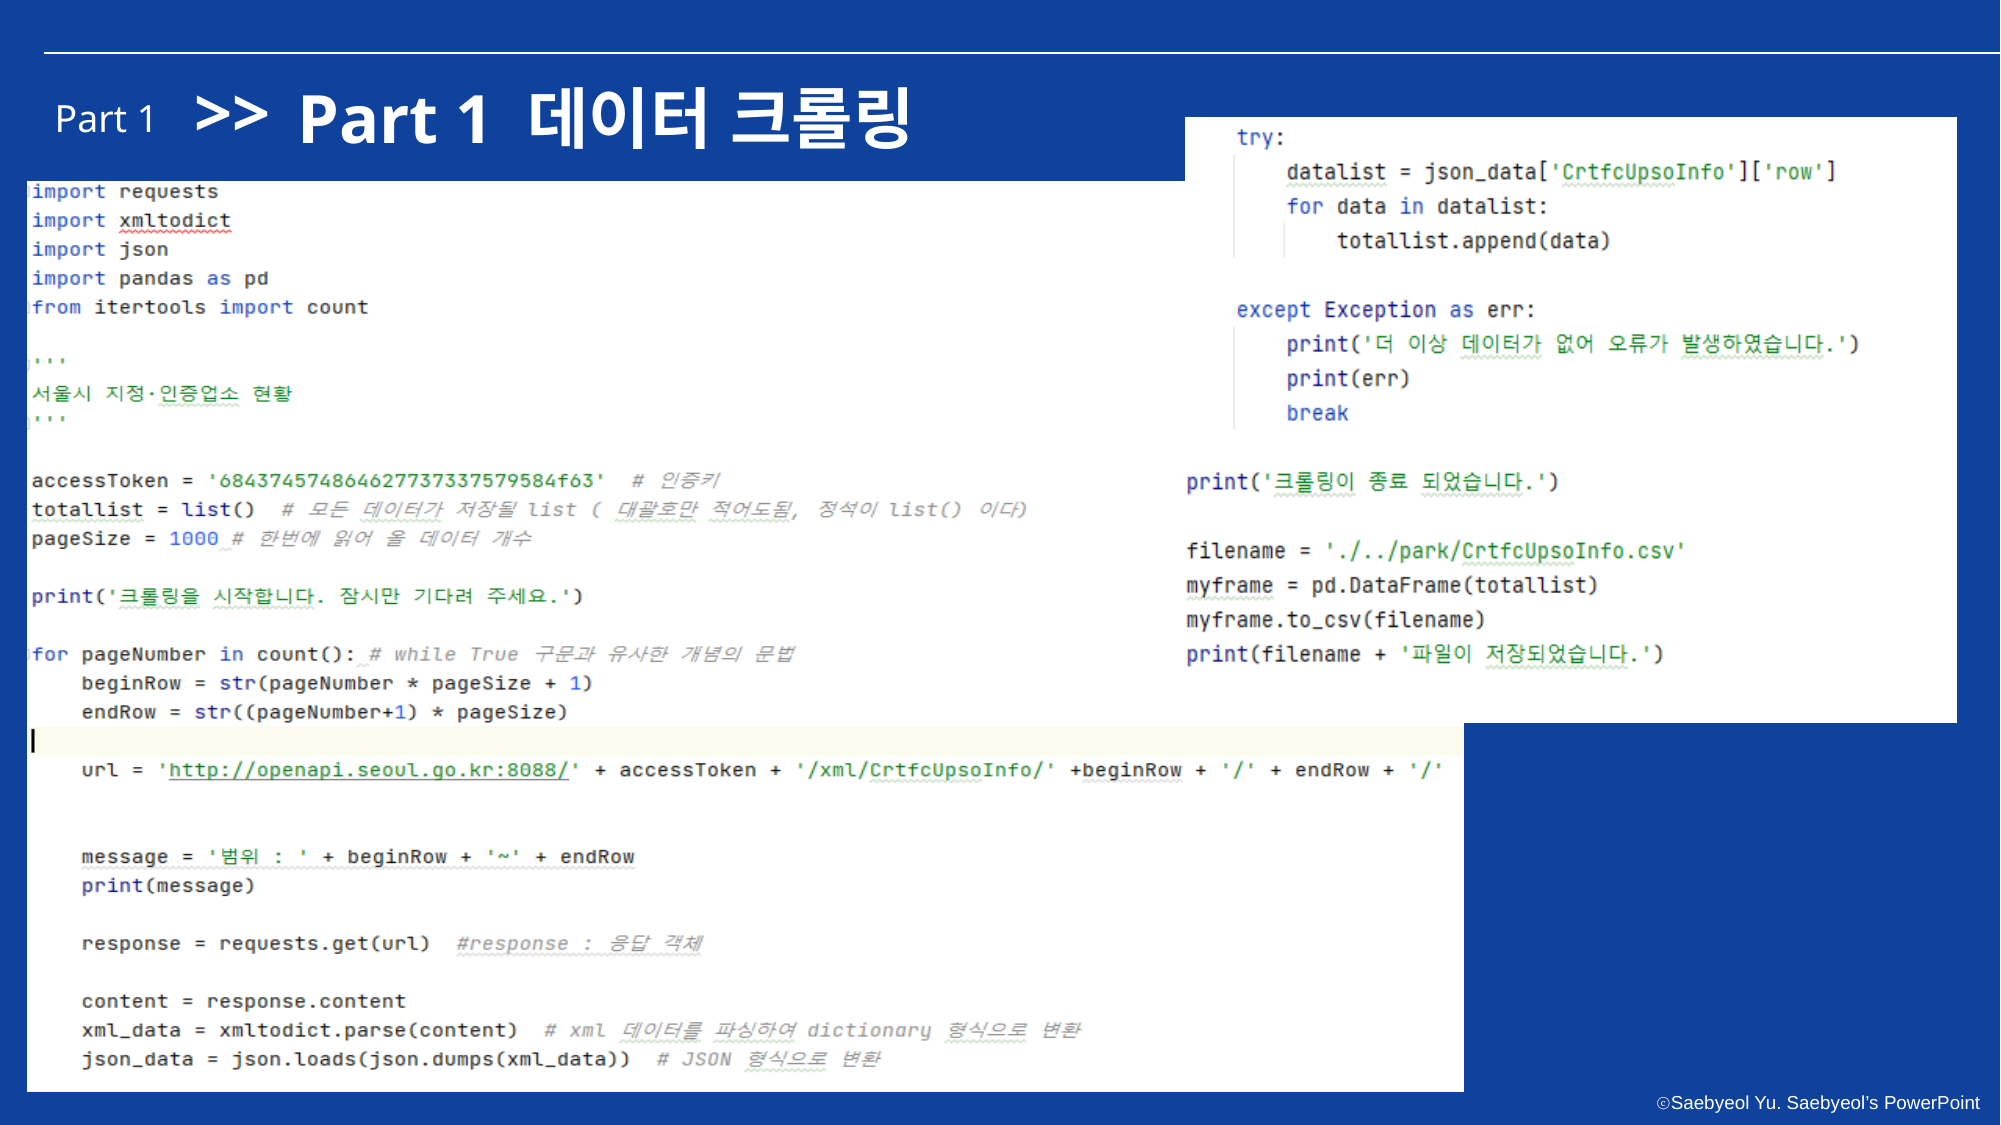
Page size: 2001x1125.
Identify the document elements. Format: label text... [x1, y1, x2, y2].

text_box >> [179, 63, 286, 159]
text_box Part 1 [39, 87, 174, 147]
picture [27, 117, 1957, 1092]
text_box Part 1 데이터 크롤링 [282, 69, 931, 165]
